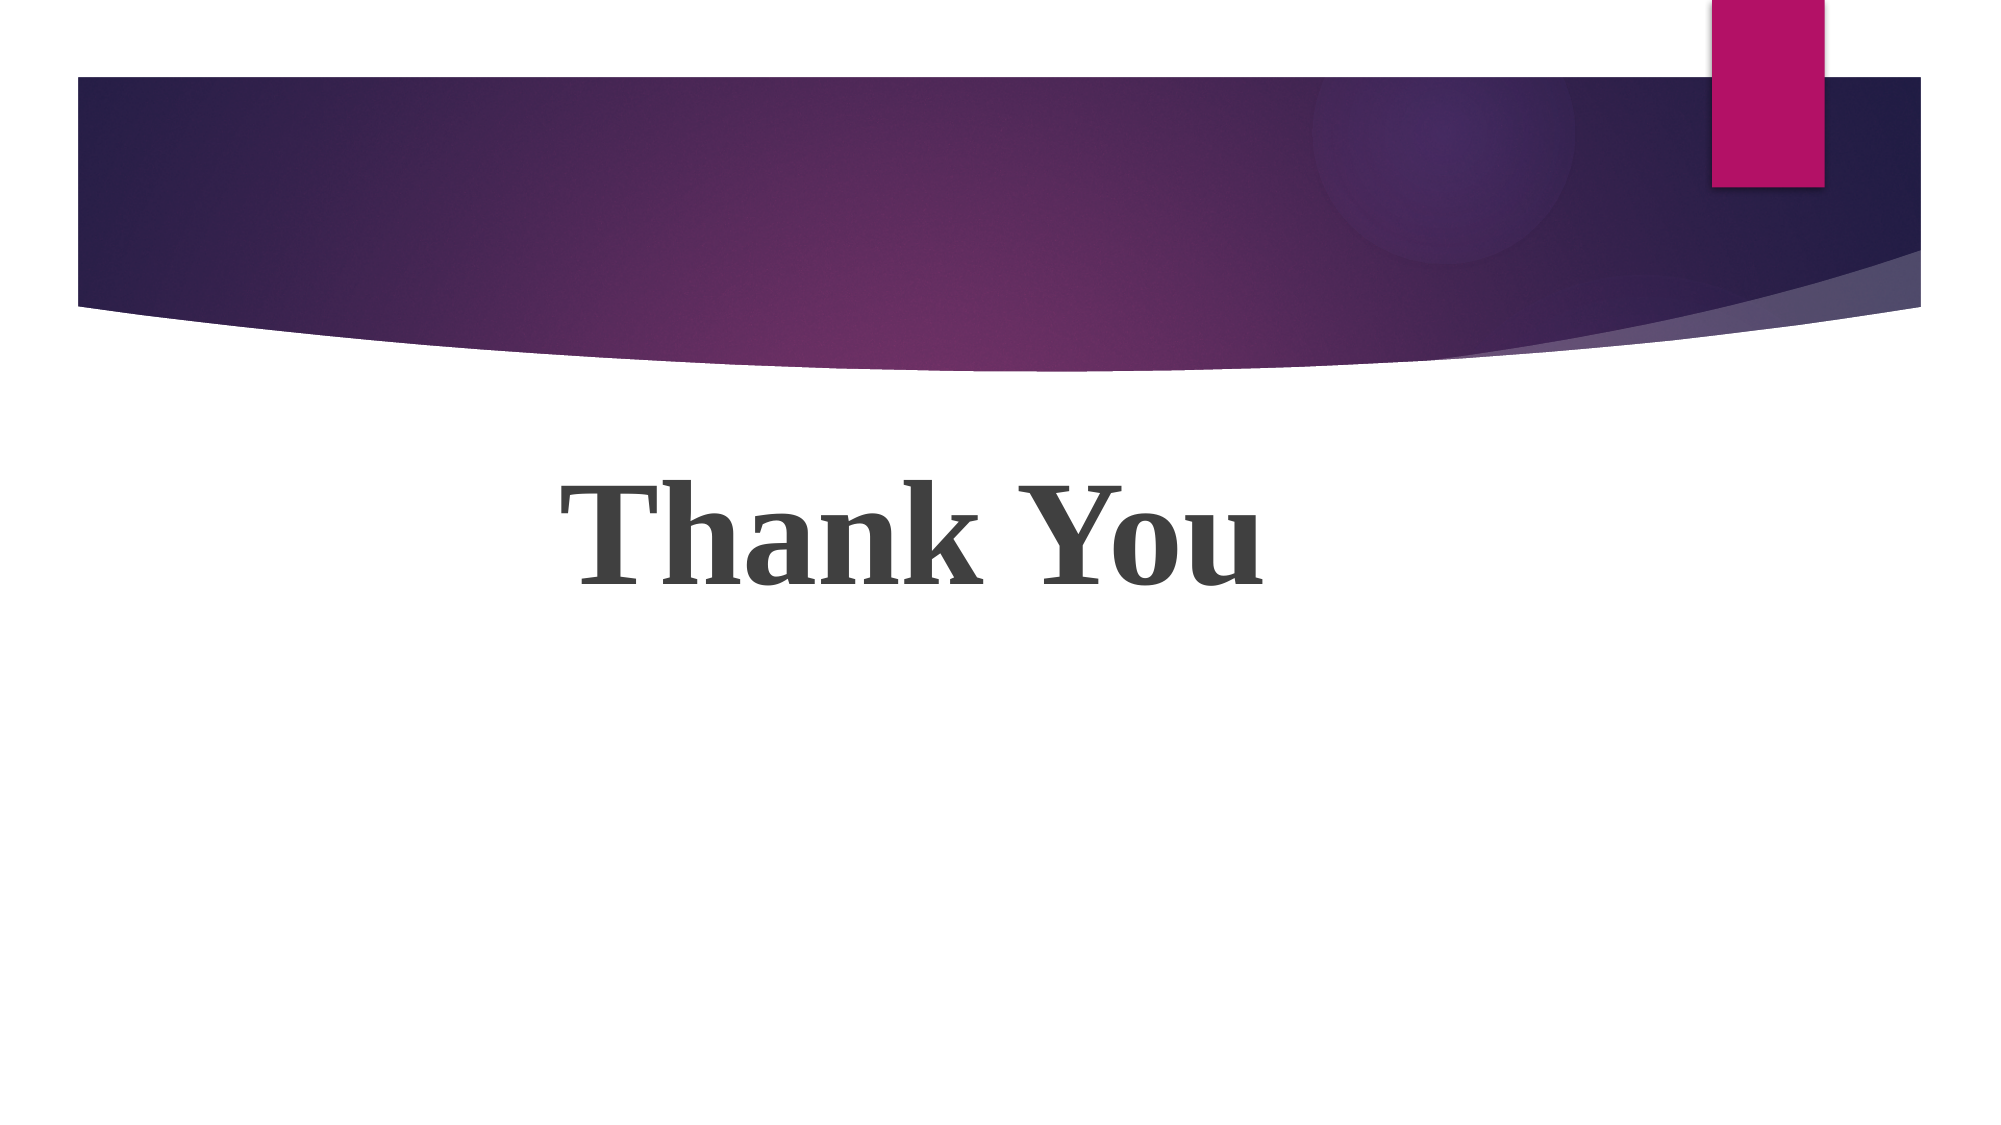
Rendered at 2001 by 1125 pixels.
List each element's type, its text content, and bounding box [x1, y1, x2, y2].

list Thank You [189, 427, 1638, 988]
